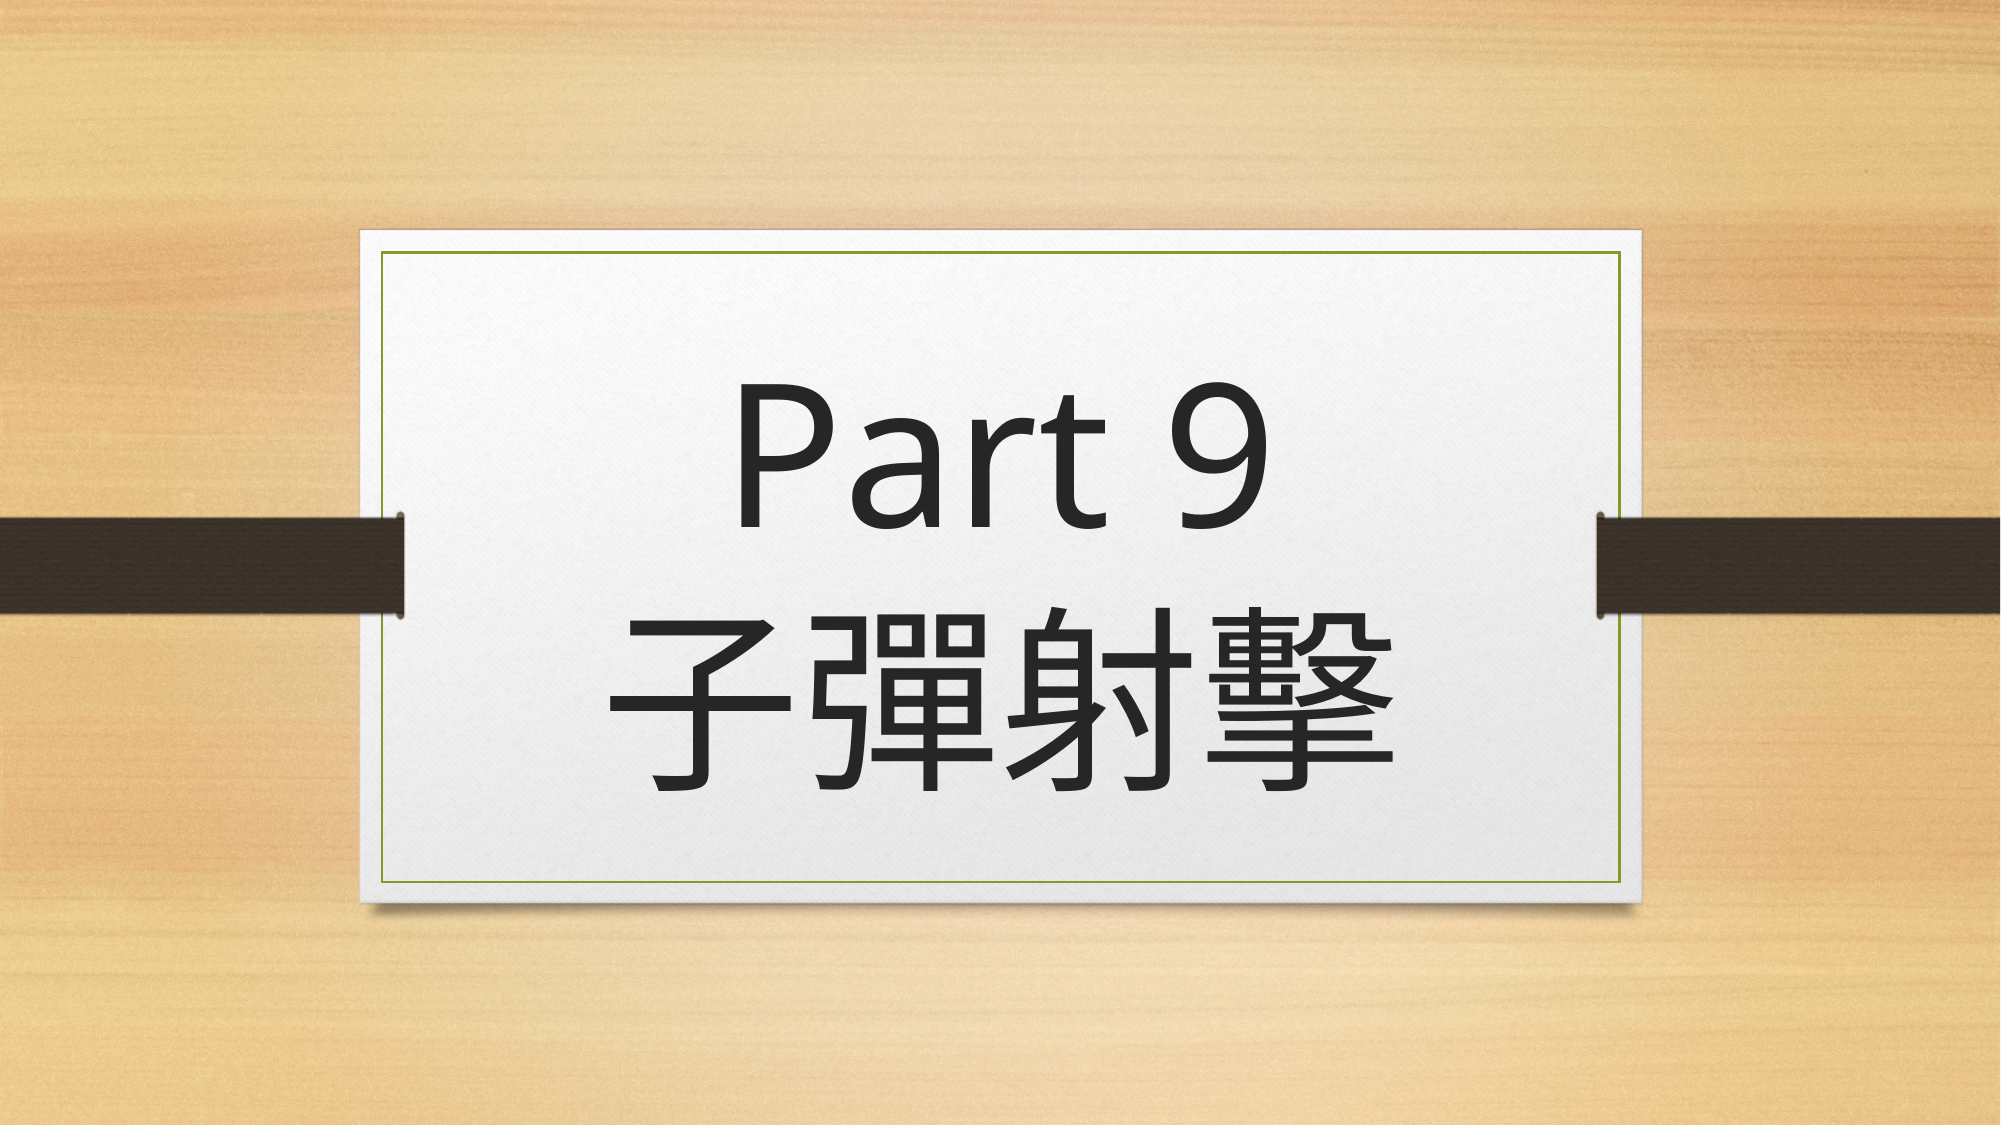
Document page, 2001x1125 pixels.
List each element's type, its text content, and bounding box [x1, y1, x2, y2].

text_box 子彈射擊 [440, 574, 1559, 824]
picture [0, 0, 2001, 1125]
title Part 9 [440, 326, 1559, 574]
